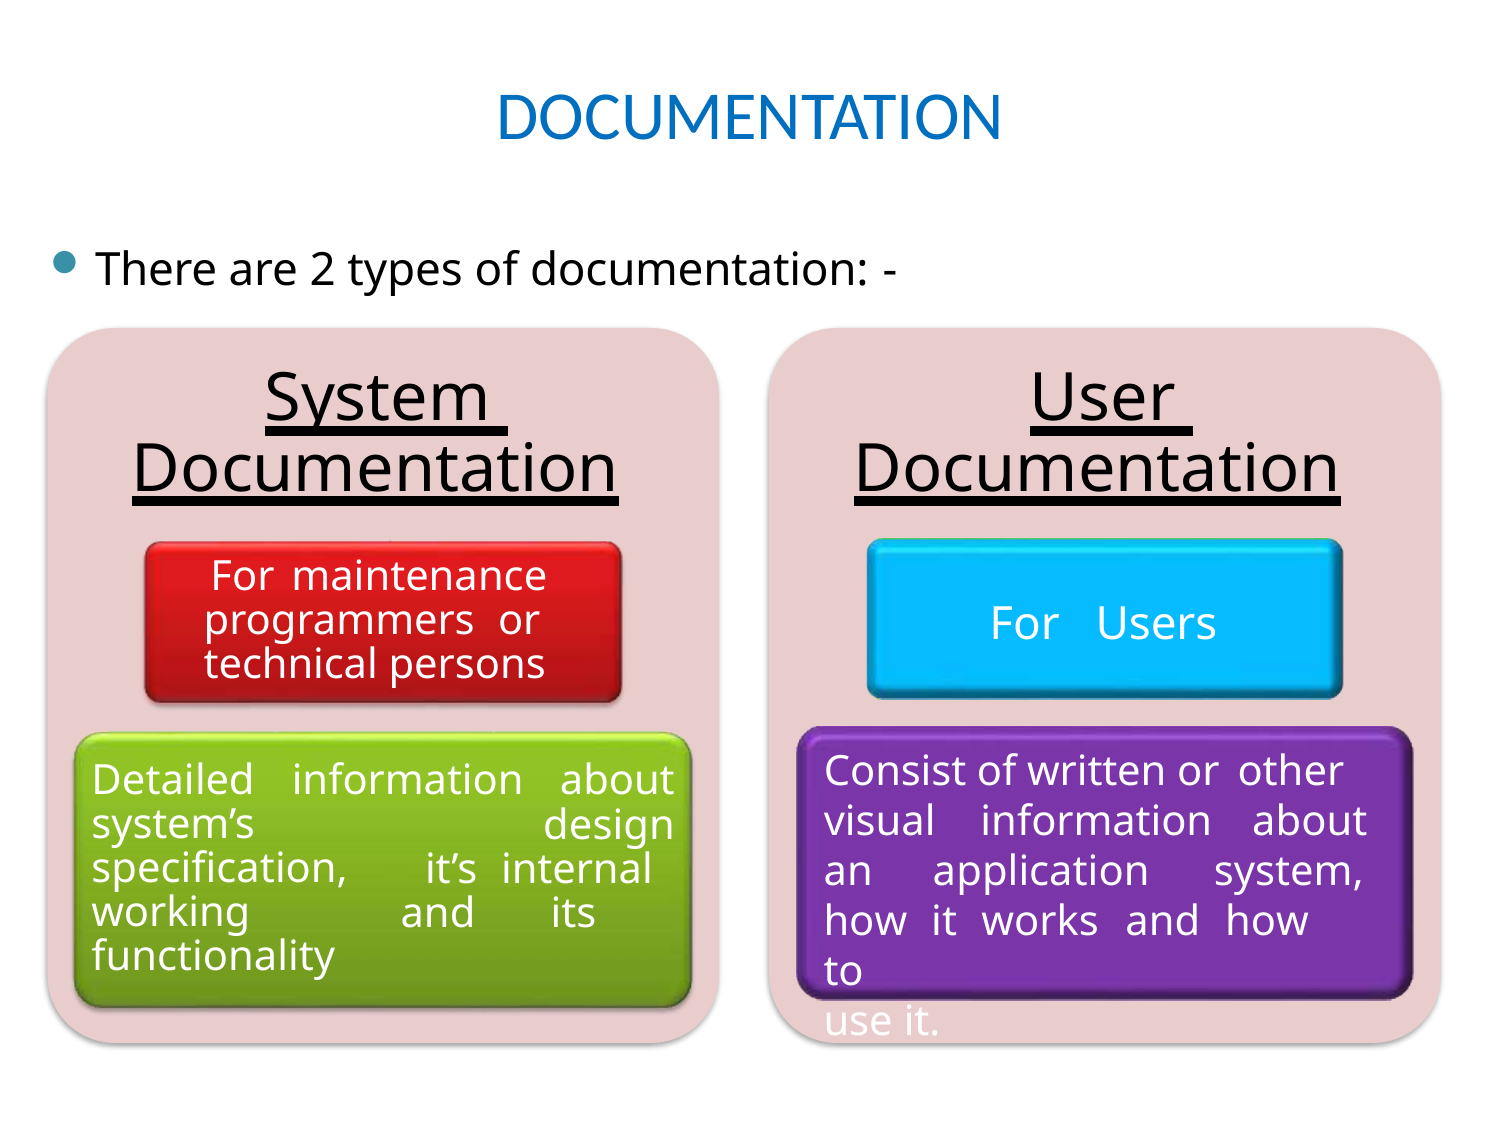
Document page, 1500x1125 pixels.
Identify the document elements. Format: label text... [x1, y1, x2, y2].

title DOCUMENTATION [436, 16, 1063, 207]
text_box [761, 324, 1448, 1054]
text_box There are 2 types of documentation: - [48, 237, 940, 295]
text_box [40, 324, 727, 1054]
